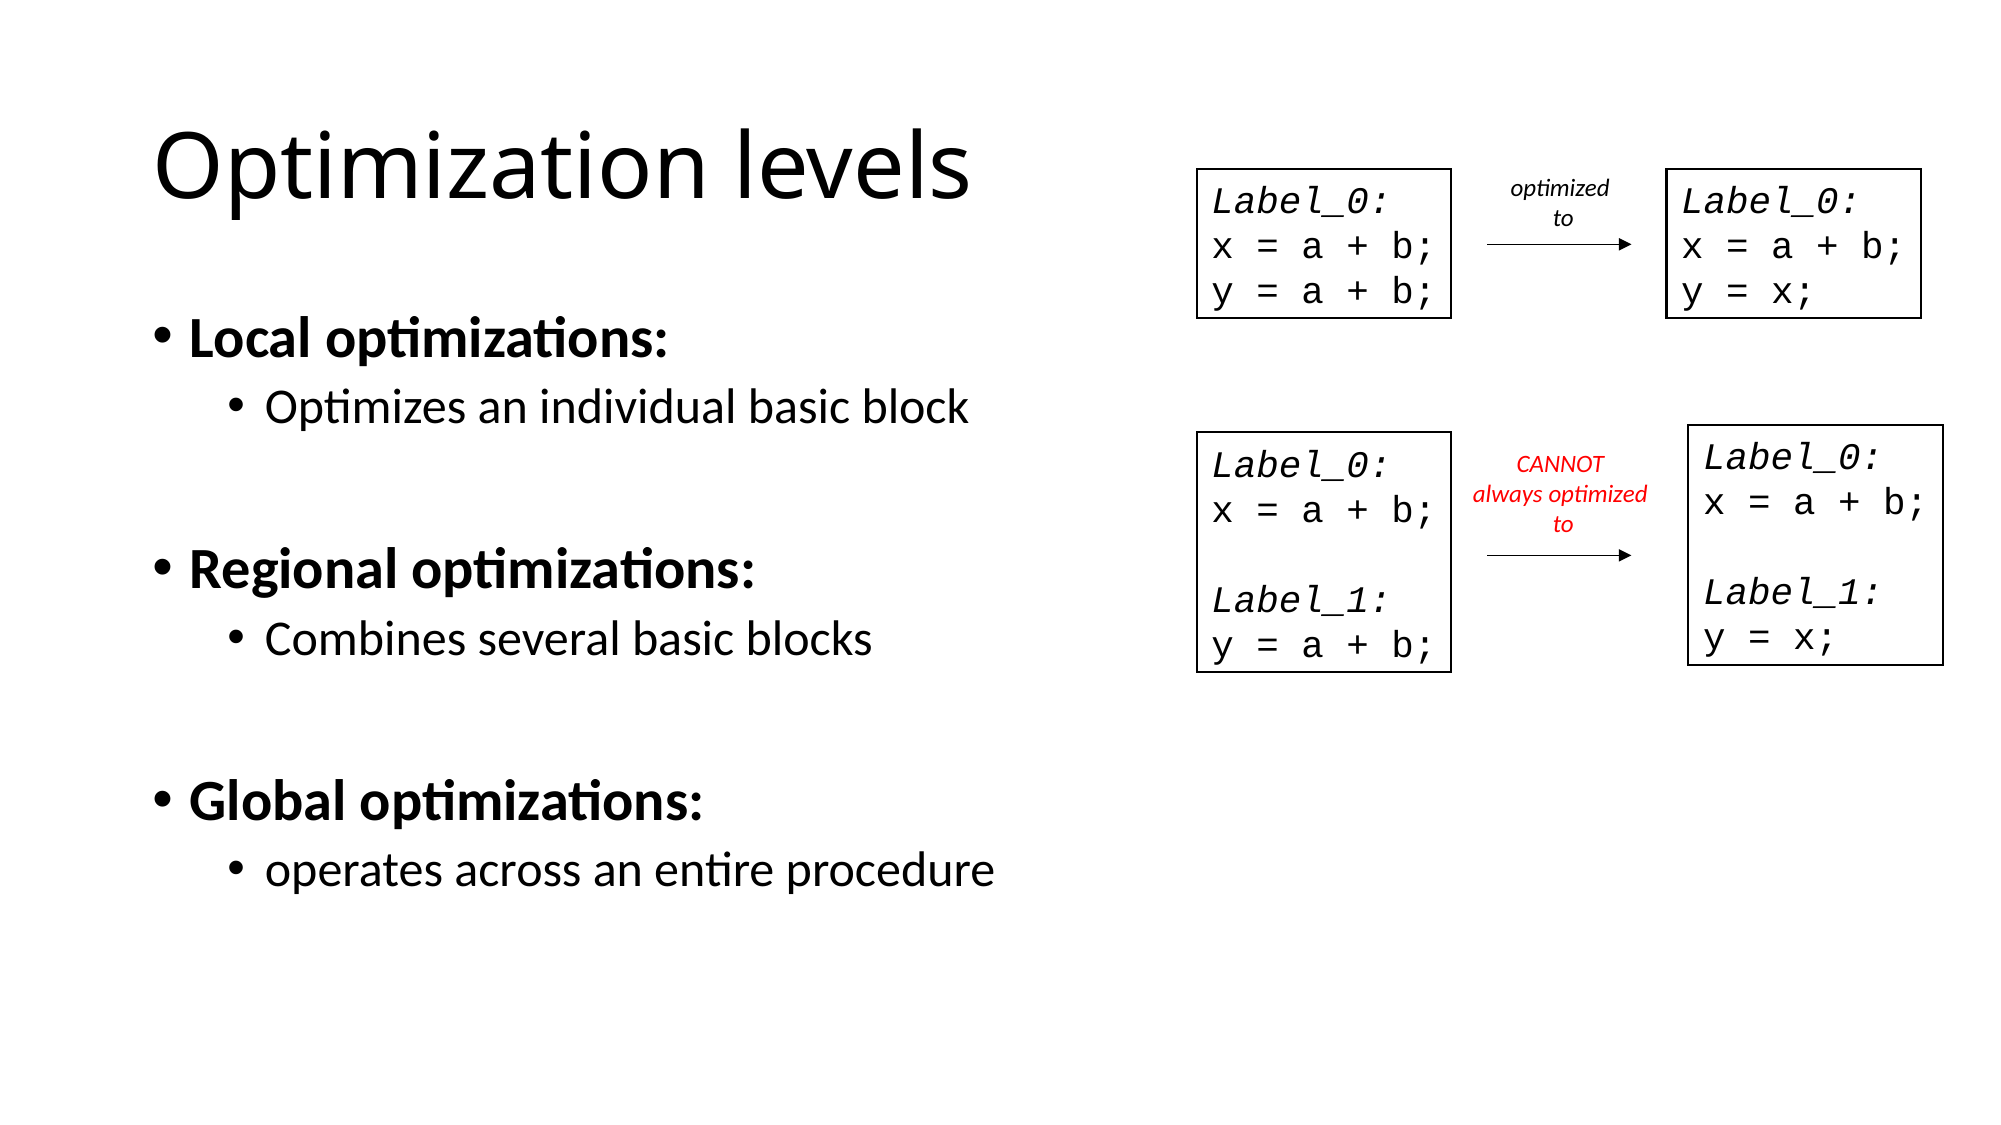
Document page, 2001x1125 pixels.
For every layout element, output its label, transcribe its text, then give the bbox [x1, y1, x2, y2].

text_box Label_0: x = a + b; Label_1: y = a + b; [1196, 431, 1452, 673]
title Optimization levels [137, 59, 1863, 278]
text_box Label_0: x = a + b; y = x; [1665, 168, 1922, 319]
text_box Label_0: x = a + b; Label_1: y = x; [1687, 424, 1944, 666]
list Local optimizations: Optimizes an individual basic block Regional optimizations: Combines several basic blocks Global optimizations: operates across an entire procedure [137, 299, 1043, 1014]
text_box CANNOT always optimized to [1457, 440, 1669, 545]
text_box Label_0: x = a + b; y = a + b; [1196, 168, 1452, 319]
text_box optimized to [1495, 163, 1631, 239]
